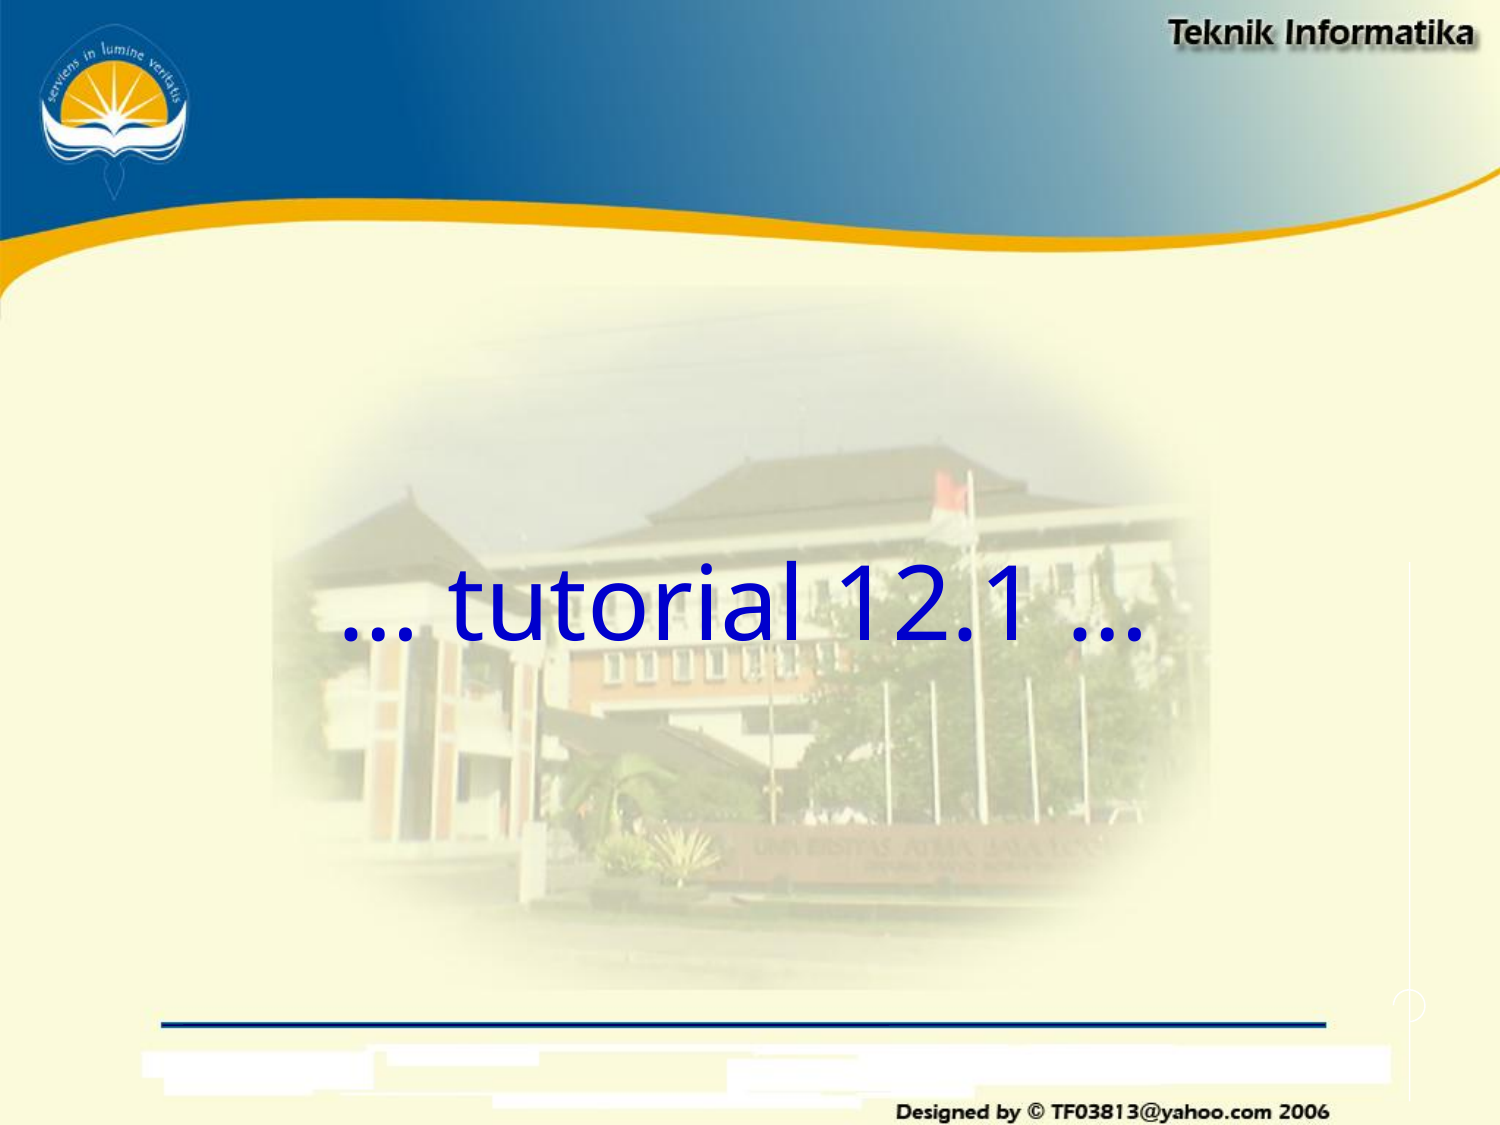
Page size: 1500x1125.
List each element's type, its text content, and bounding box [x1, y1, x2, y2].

picture [0, 0, 1500, 1125]
list … tutorial 12.1 … [87, 275, 1400, 1013]
